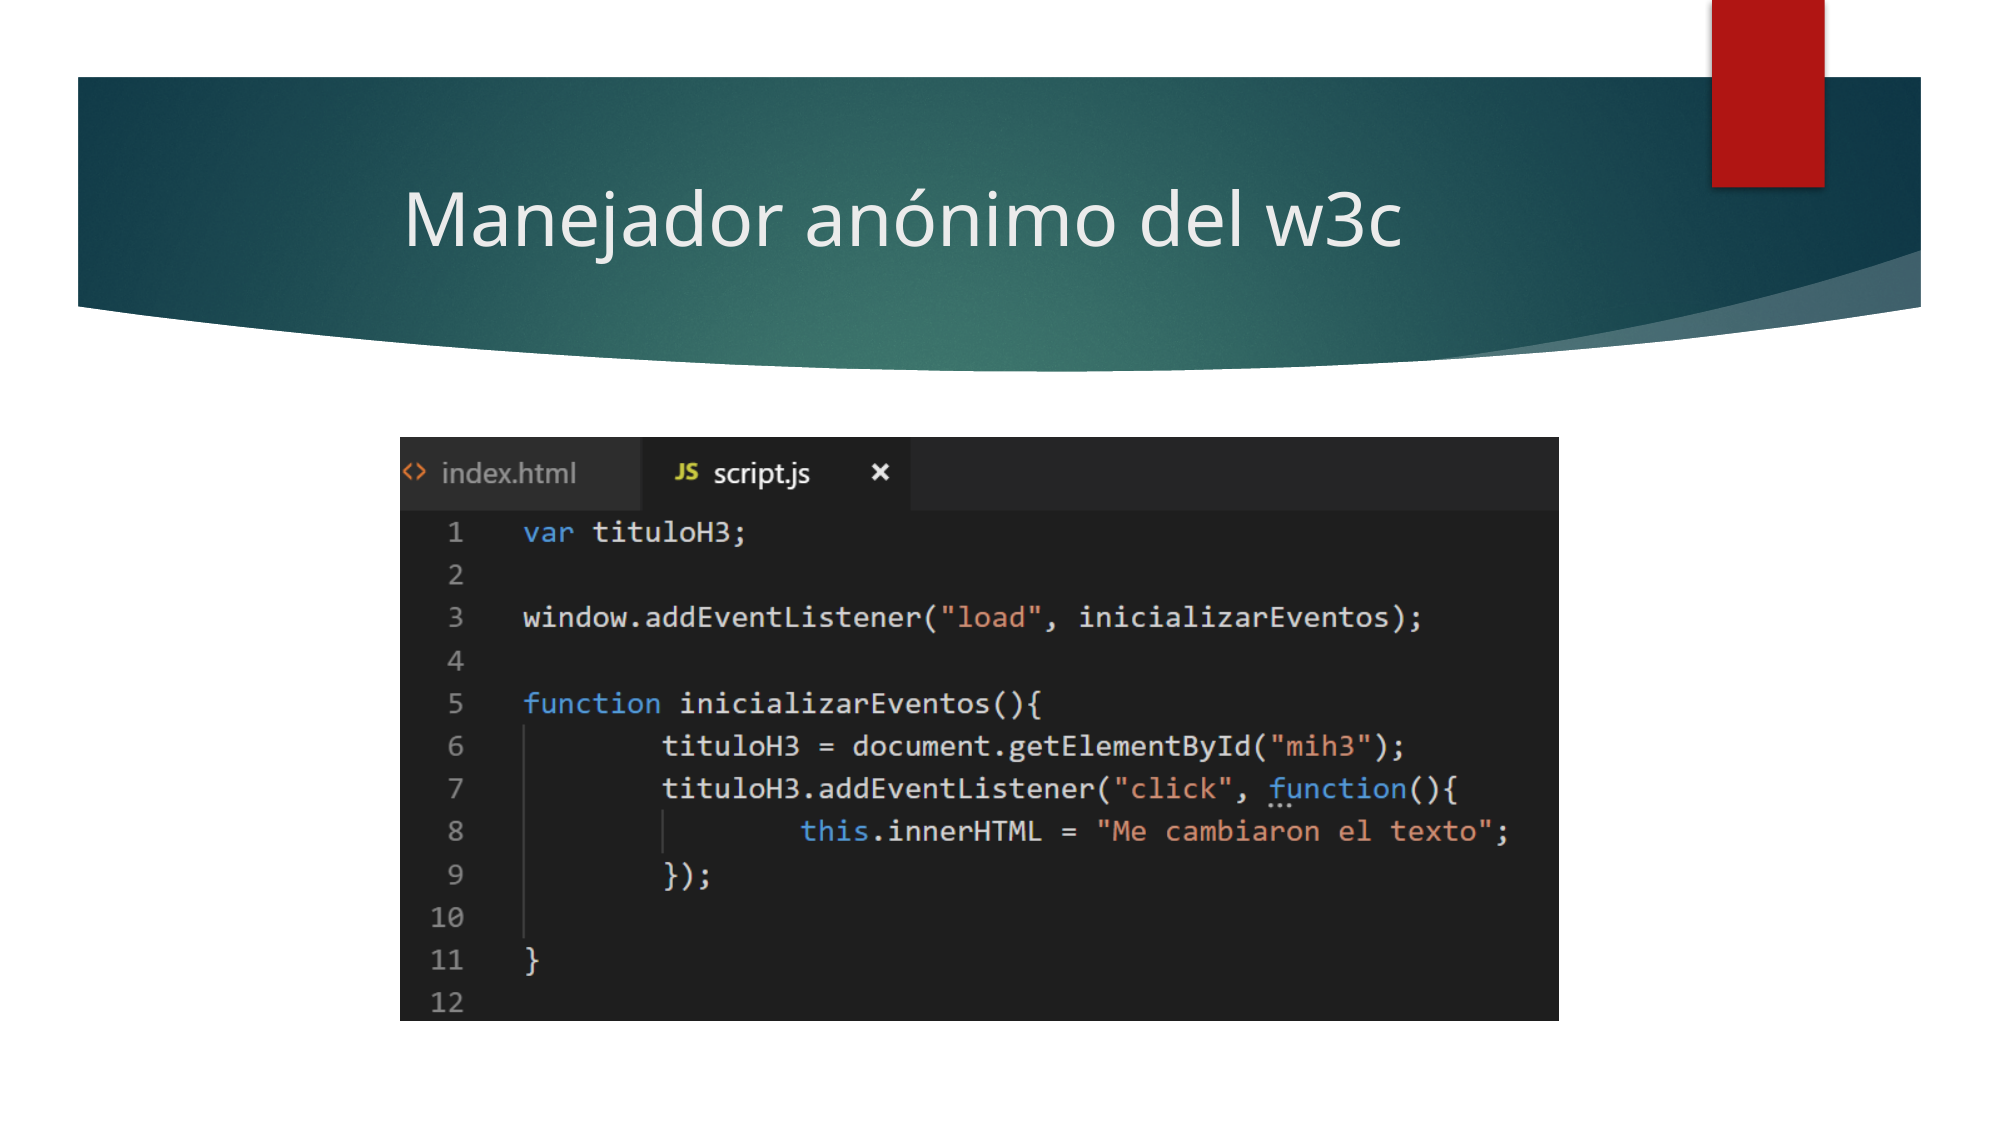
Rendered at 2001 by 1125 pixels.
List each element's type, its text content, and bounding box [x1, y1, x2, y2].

title Manejador anónimo del w3c [188, 158, 1637, 275]
picture [400, 436, 1559, 1022]
